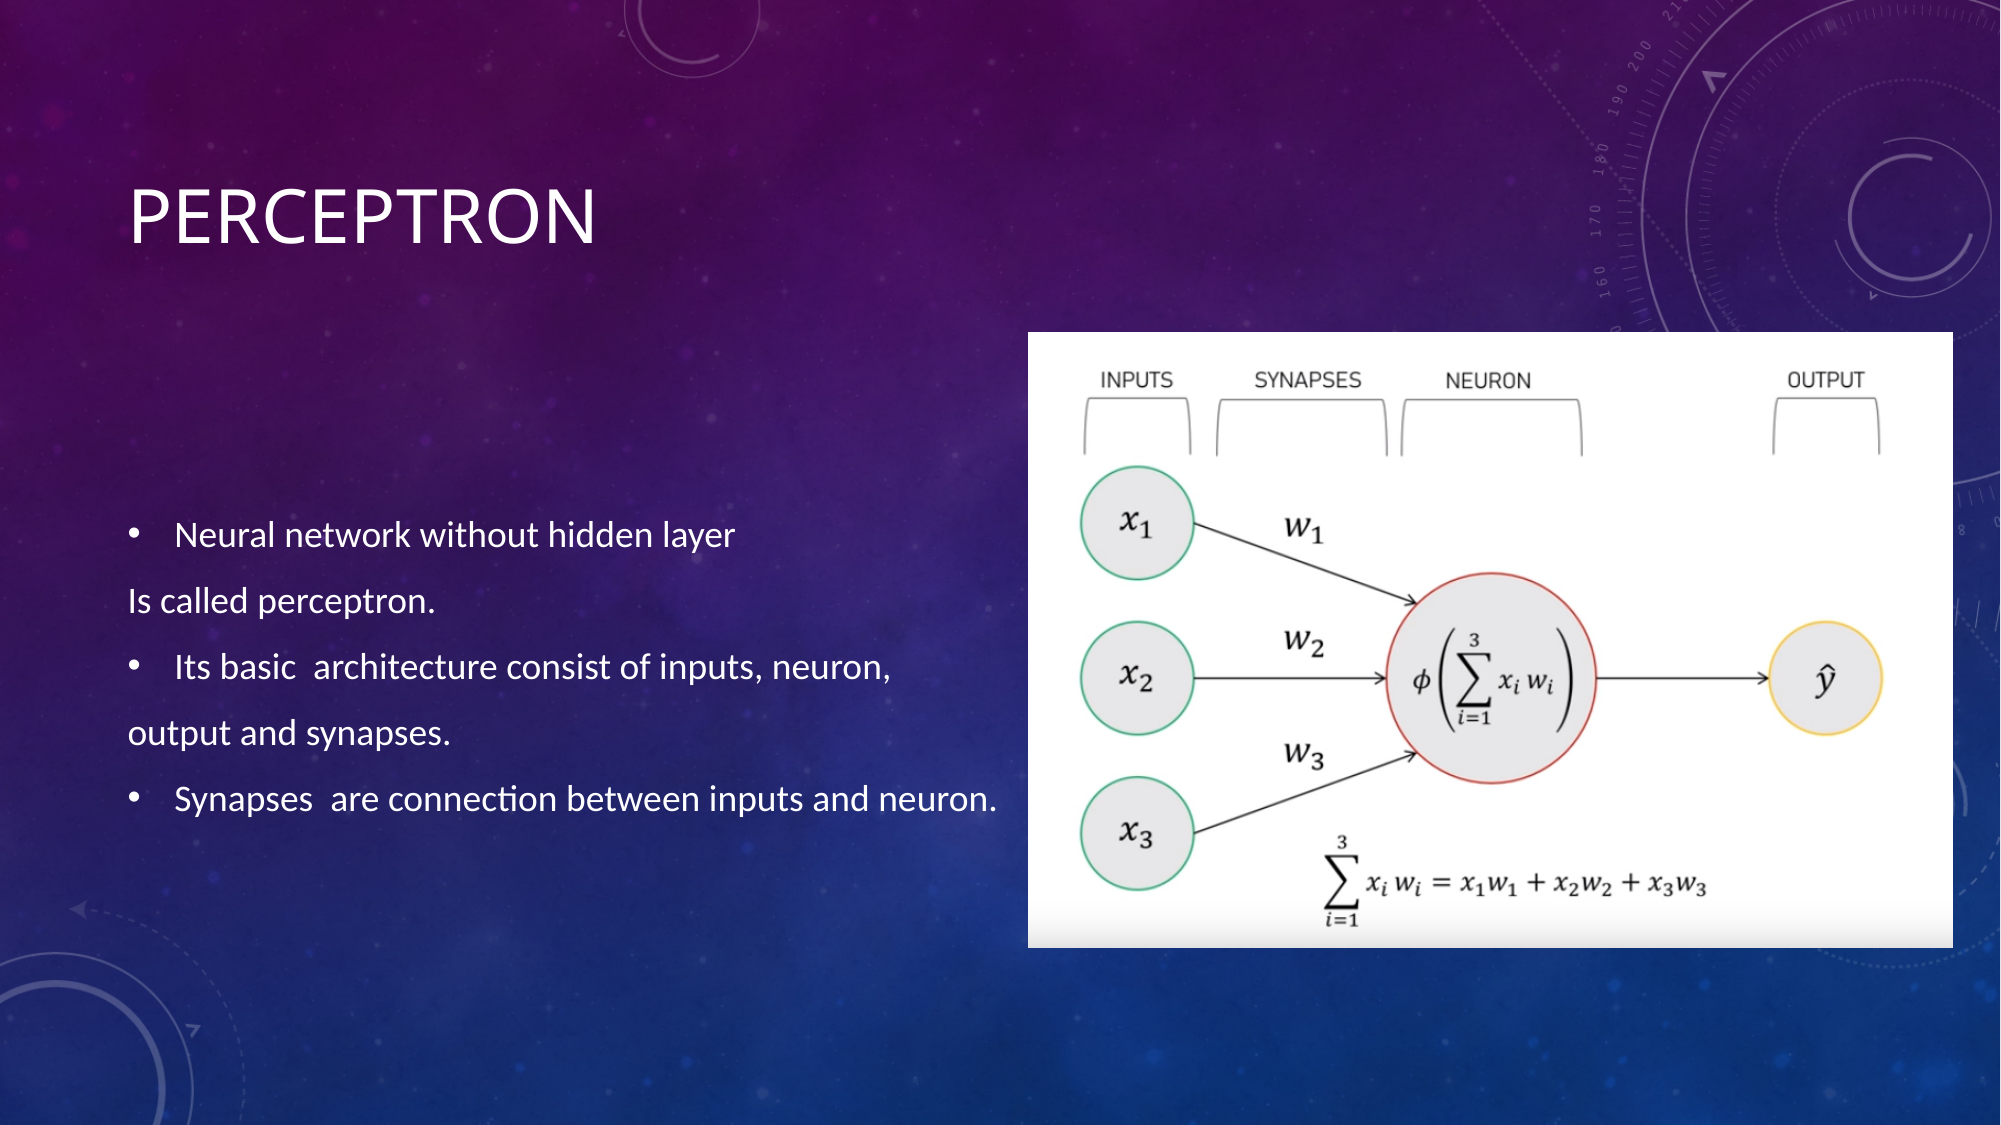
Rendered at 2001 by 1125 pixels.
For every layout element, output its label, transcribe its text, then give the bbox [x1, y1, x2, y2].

title Perceptron [112, 93, 1775, 254]
list Neural network without hidden layer Is called perceptron. Its basic architecture consist of inputs, neuron, output and synapses. Synapses are connection between inputs and neuron. [112, 254, 1953, 1075]
picture [0, 0, 2001, 1125]
